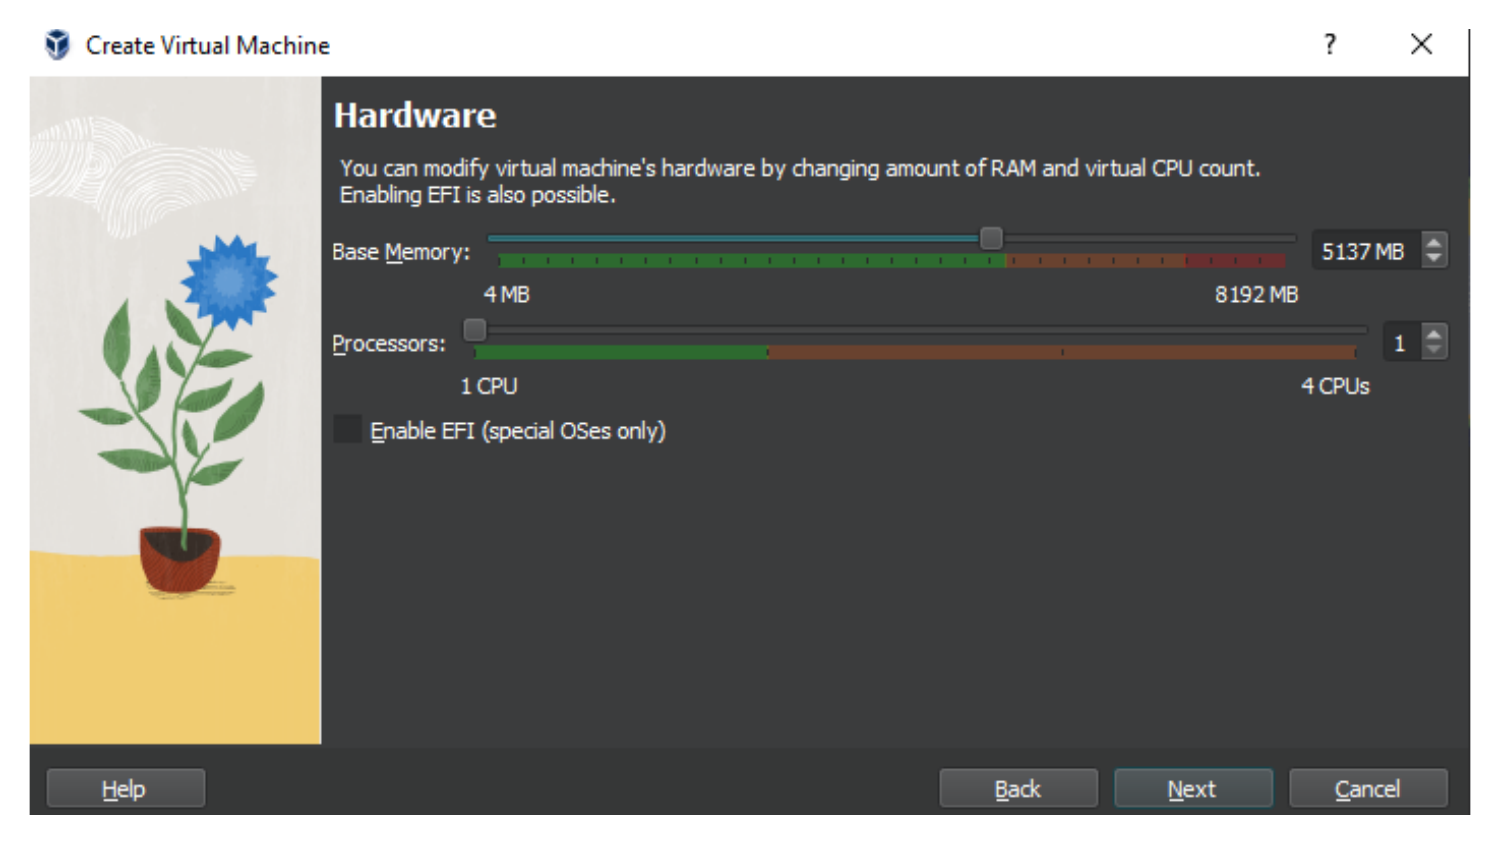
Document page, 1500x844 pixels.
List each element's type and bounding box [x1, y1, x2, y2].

picture [29, 29, 1471, 815]
